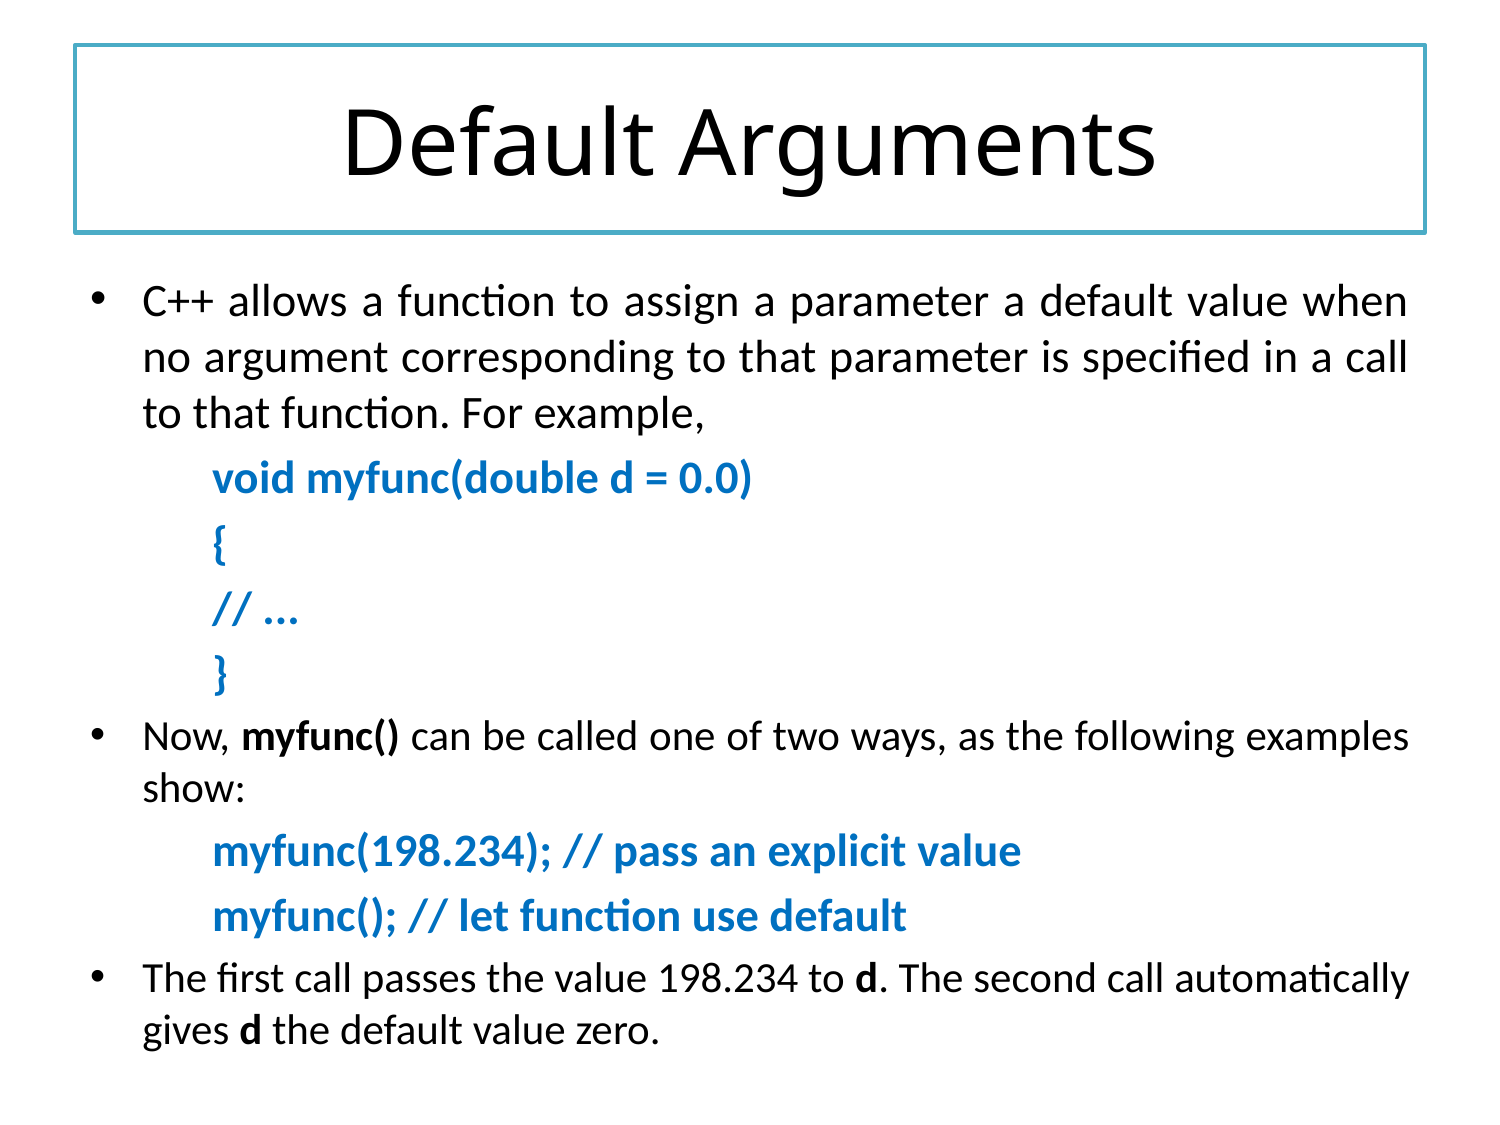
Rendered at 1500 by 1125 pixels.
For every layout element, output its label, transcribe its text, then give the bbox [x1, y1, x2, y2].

title Default Arguments [73, 43, 1427, 235]
list C++ allows a function to assign a parameter a default value when no argument corresponding to that parameter is specified in a call to that function. For example, void myfunc(double d = 0.0) { // ... } Now, myfunc() can be called one of two ways, as the following examples show: myfunc(198.234); // pass an explicit value myfunc(); // let function use default The first call passes the value 198.234 to d. The second call automatically gives d the default value zero. [75, 262, 1425, 1063]
